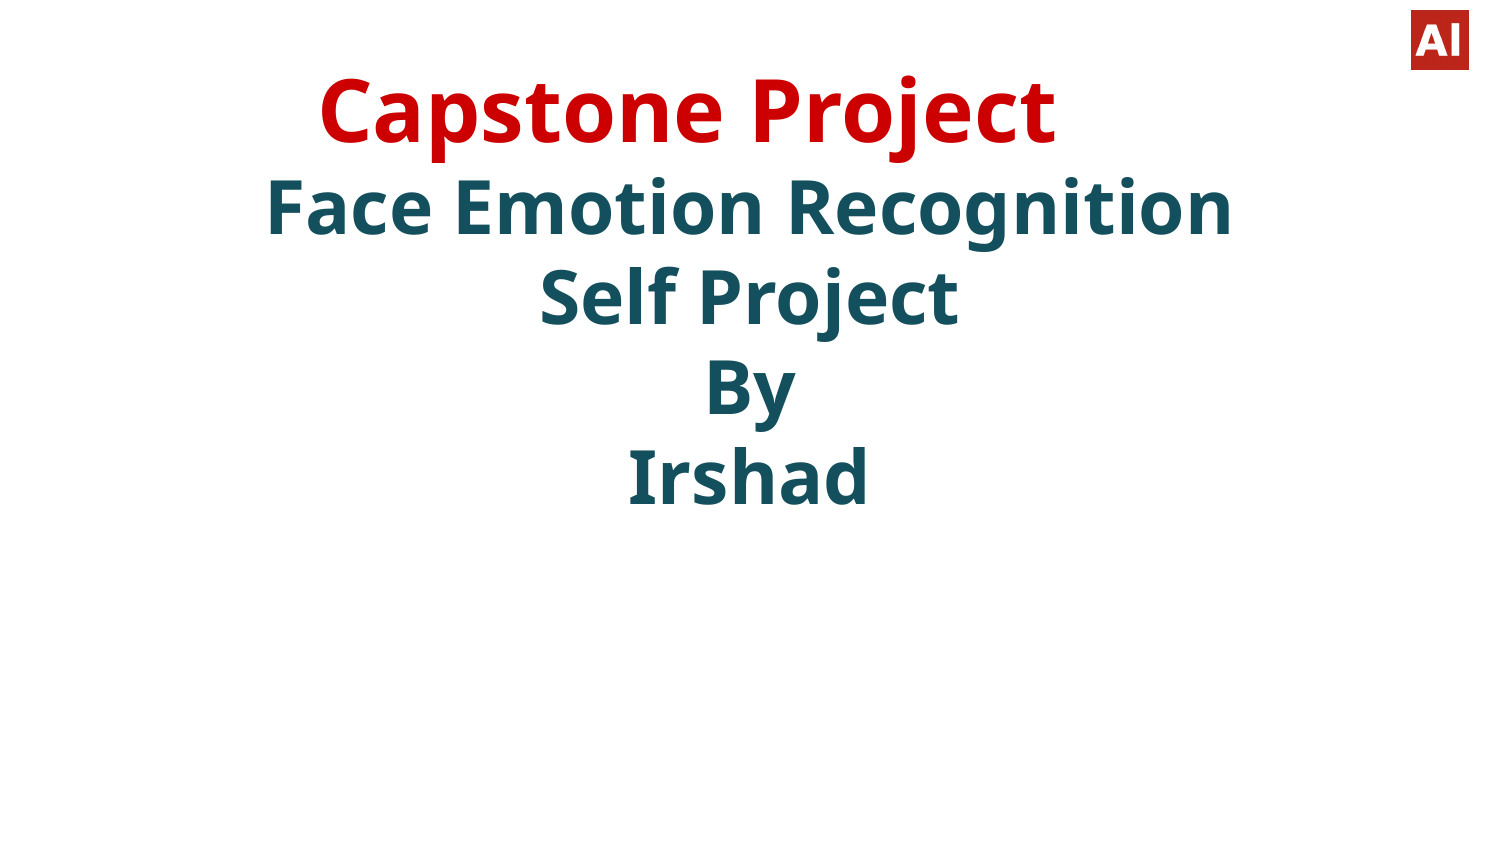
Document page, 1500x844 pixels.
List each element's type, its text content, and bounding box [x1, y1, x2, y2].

title Capstone Project Face Emotion Recognition Self Project By Irshad [51, 26, 1449, 705]
picture [1411, 10, 1469, 70]
